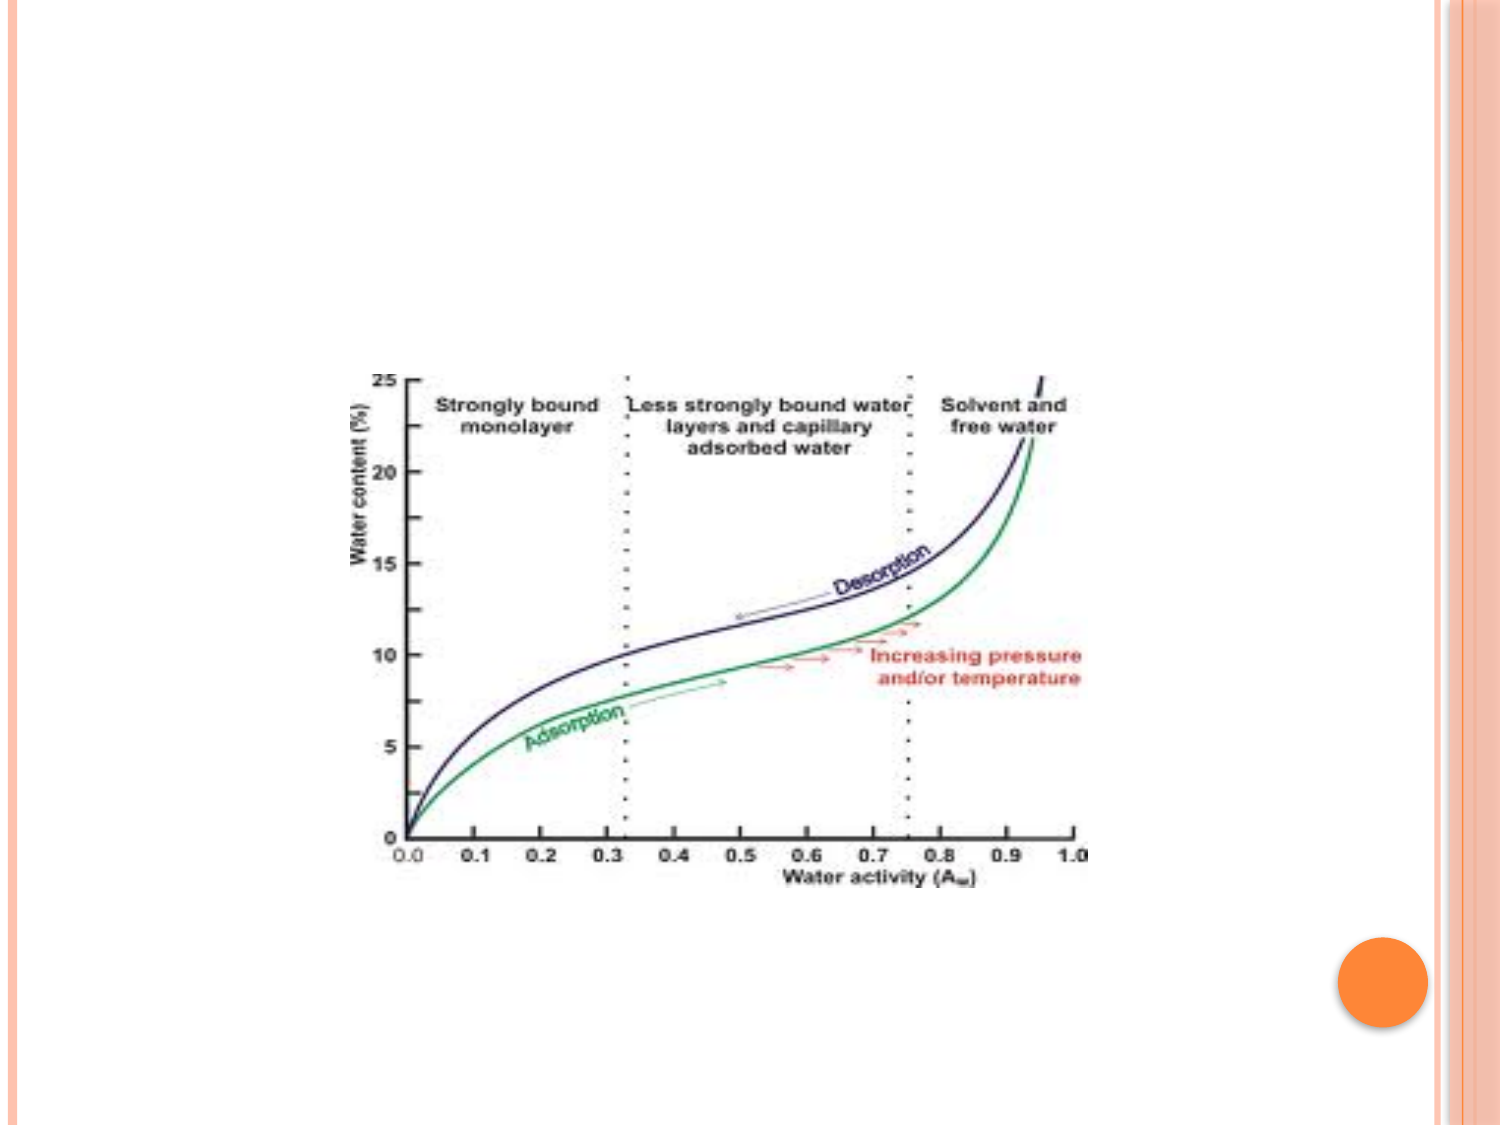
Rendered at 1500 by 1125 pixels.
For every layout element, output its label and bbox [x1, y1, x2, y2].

list [349, 374, 1088, 888]
